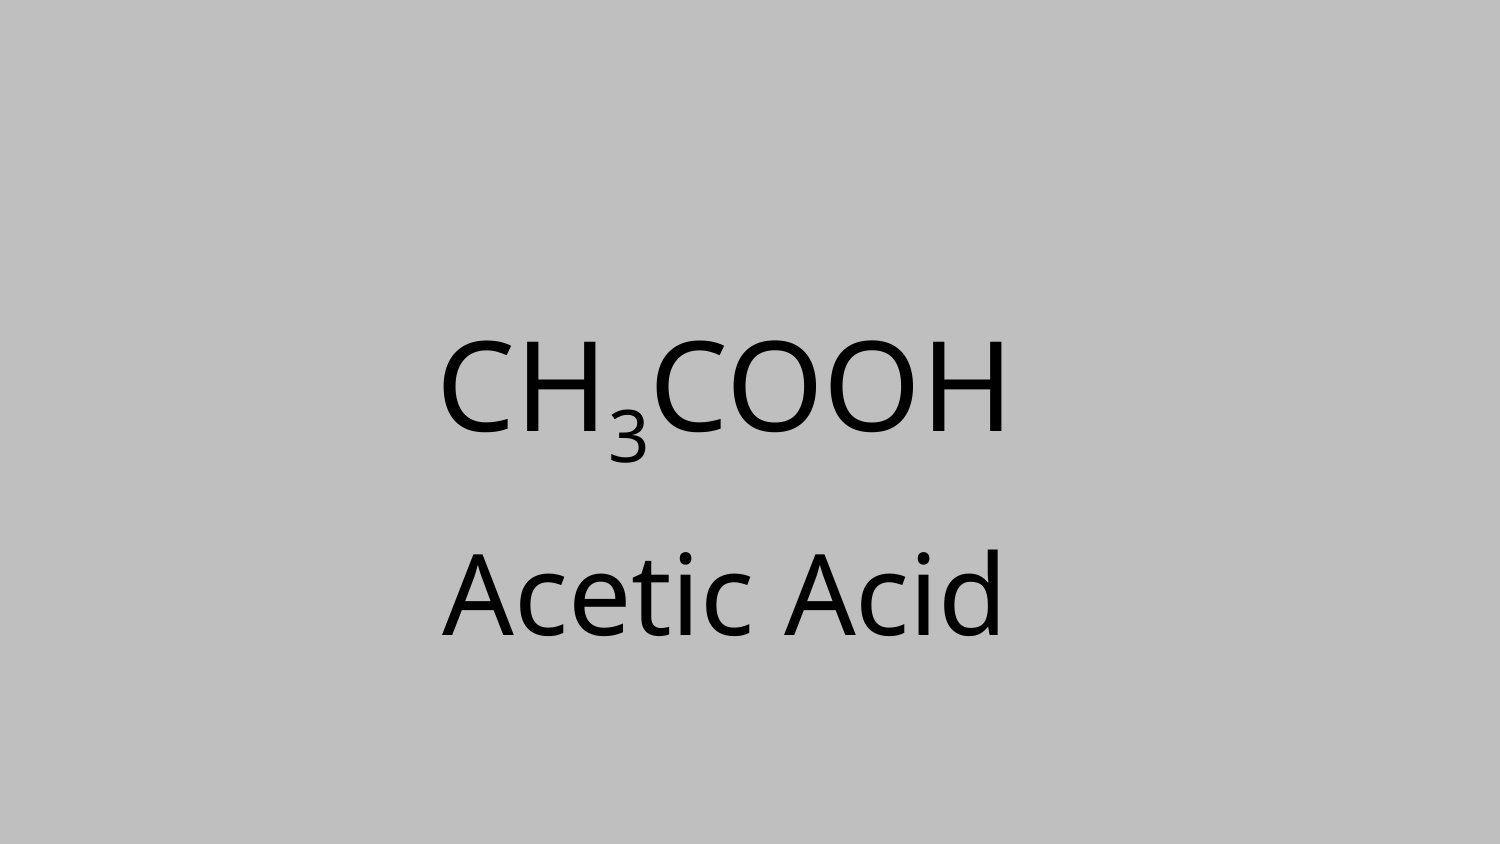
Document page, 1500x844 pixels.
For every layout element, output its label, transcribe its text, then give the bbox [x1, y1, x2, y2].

text_box Acetic Acid [227, 515, 1223, 665]
text_box CH3COOH [404, 298, 1047, 485]
